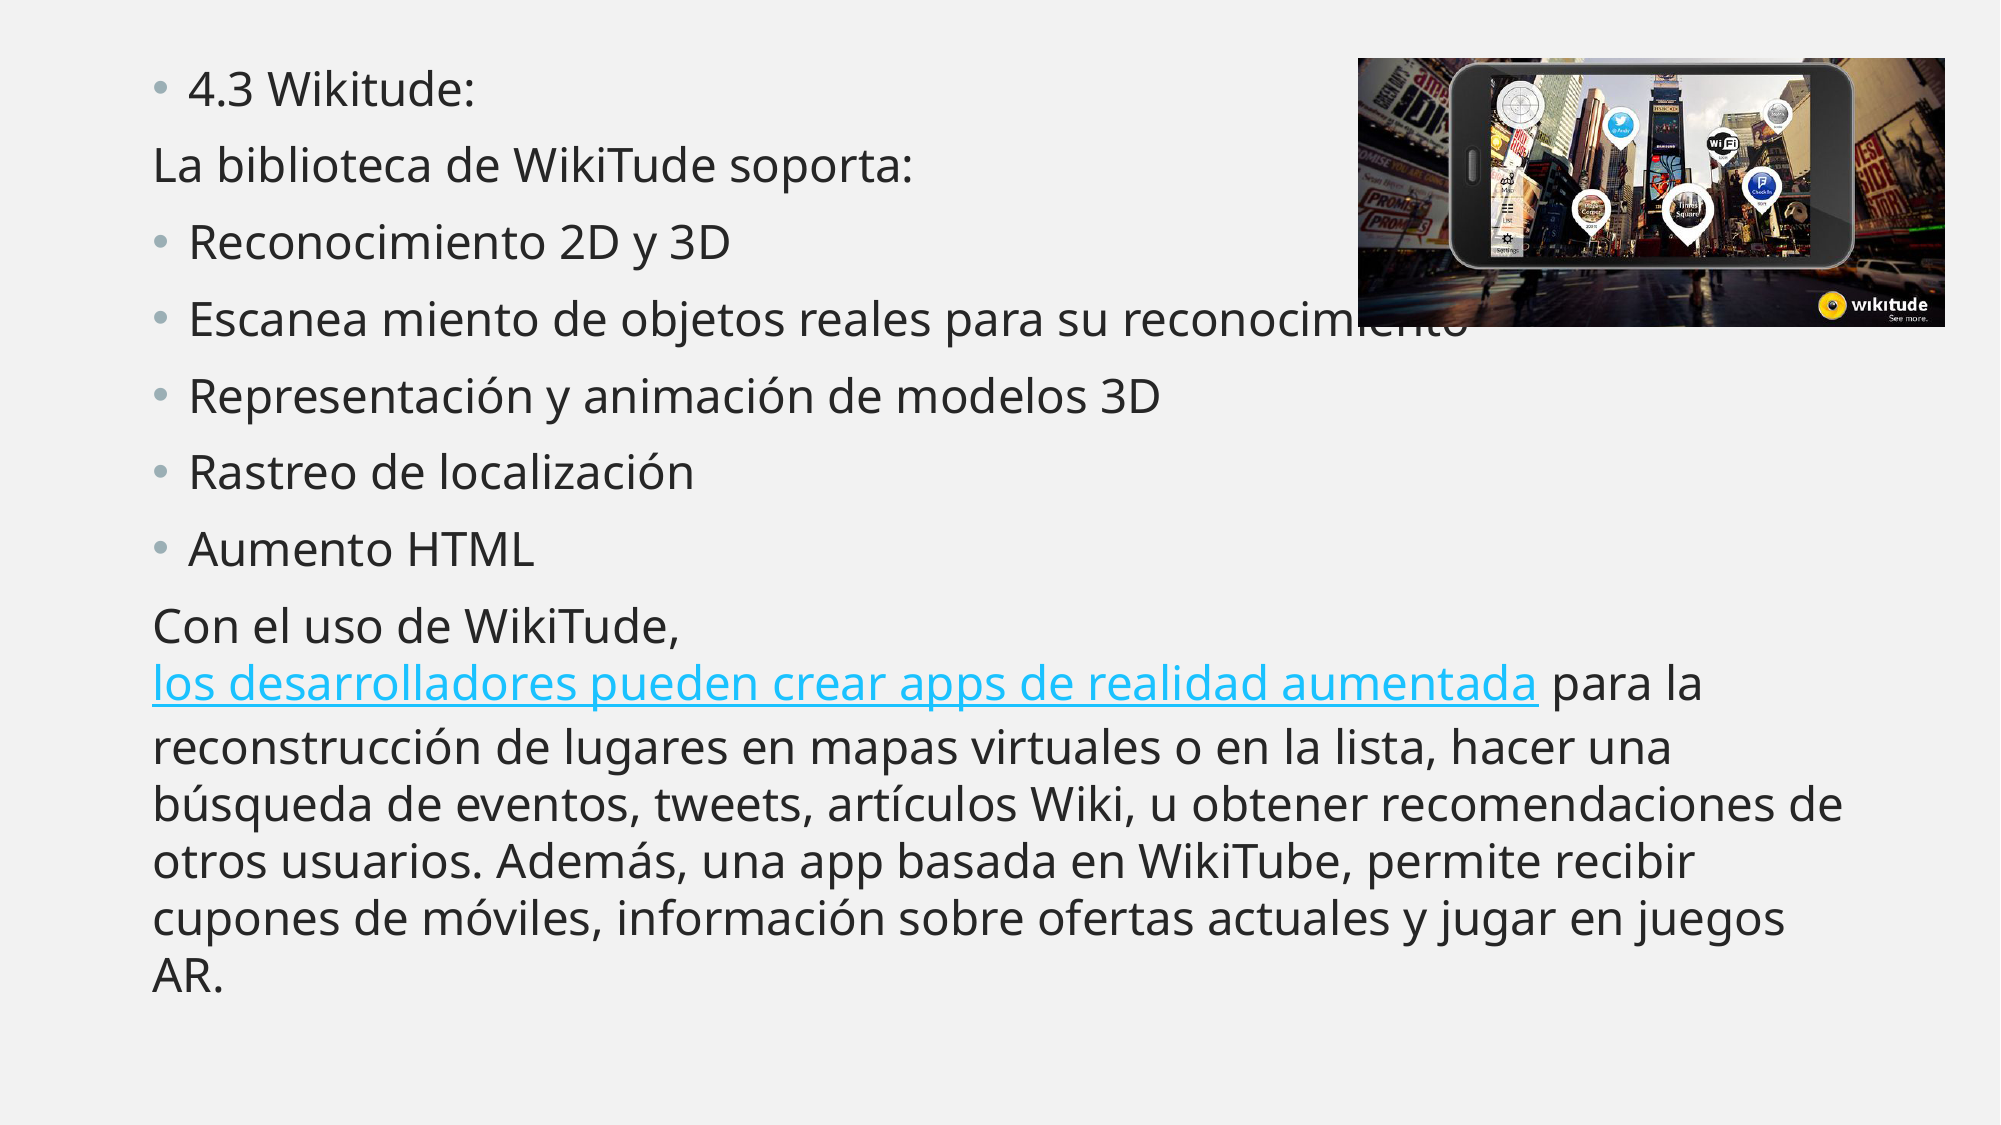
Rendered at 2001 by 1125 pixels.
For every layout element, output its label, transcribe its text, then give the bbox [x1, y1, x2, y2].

picture [1358, 58, 1945, 327]
list 4.3 Wikitude: La biblioteca de WikiTude soporta: Reconocimiento 2D y 3D Escanea miento de objetos reales para su reconocimiento Representación y animación de modelos 3D Rastreo de localización Aumento HTML Con el uso de WikiTude, los desarrolladores pueden crear apps de realidad aumentada para la reconstrucción de lugares en mapas virtuales o en la lista, hacer una búsqueda de eventos, tweets, artículos Wiki, u obtener recomendaciones de otros usuarios. Además, una app basada en WikiTube, permite recibir cupones de móviles, información sobre ofertas actuales y jugar en juegos AR. [137, 51, 1863, 1014]
